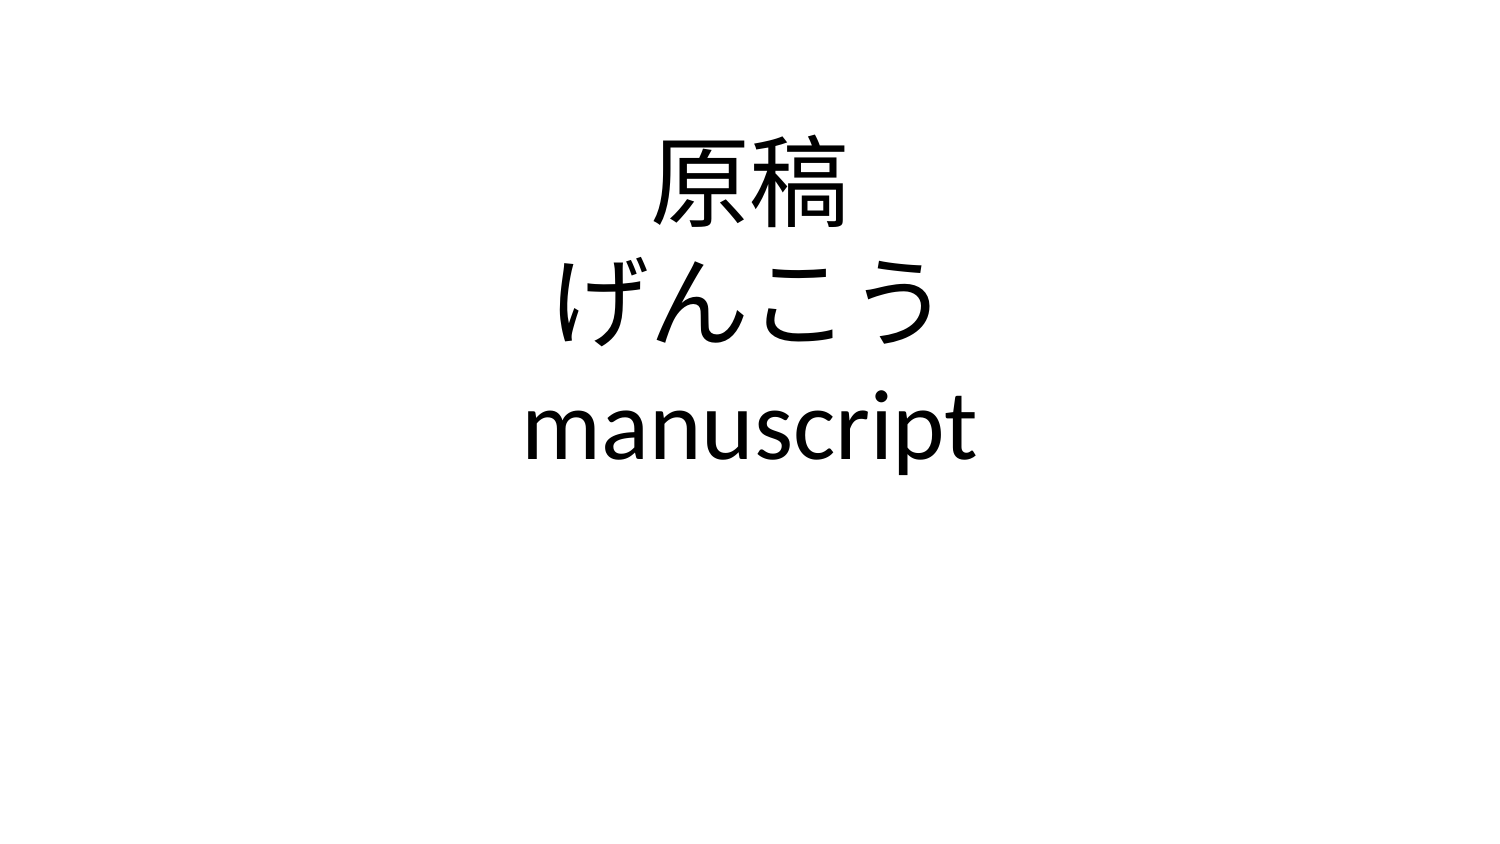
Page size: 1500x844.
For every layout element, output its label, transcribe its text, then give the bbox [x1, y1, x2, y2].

text_box 原稿 げんこう manuscript [0, 149, 1500, 450]
